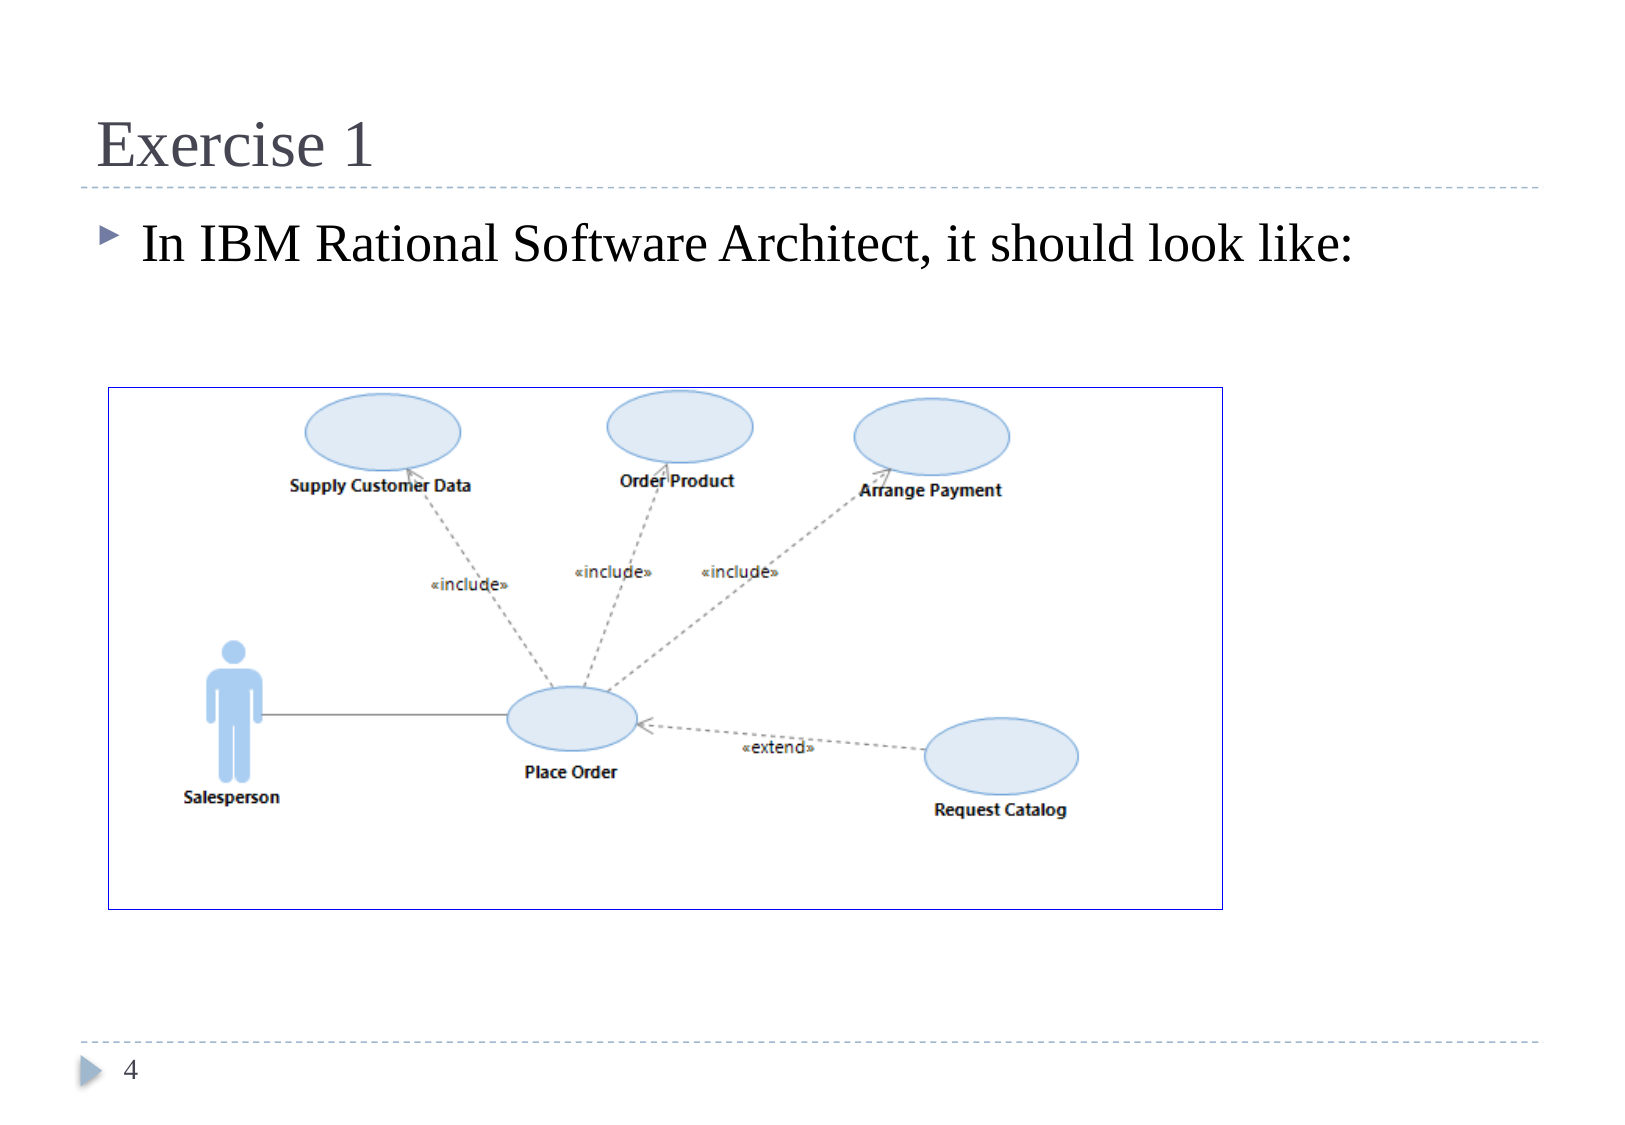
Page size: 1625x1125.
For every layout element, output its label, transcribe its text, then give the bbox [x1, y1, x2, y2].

title Exercise 1 [81, 24, 1544, 188]
list In IBM Rational Software Architect, it should look like: [81, 200, 1544, 1010]
slide_number 4 [108, 1042, 461, 1103]
picture [108, 387, 1224, 910]
